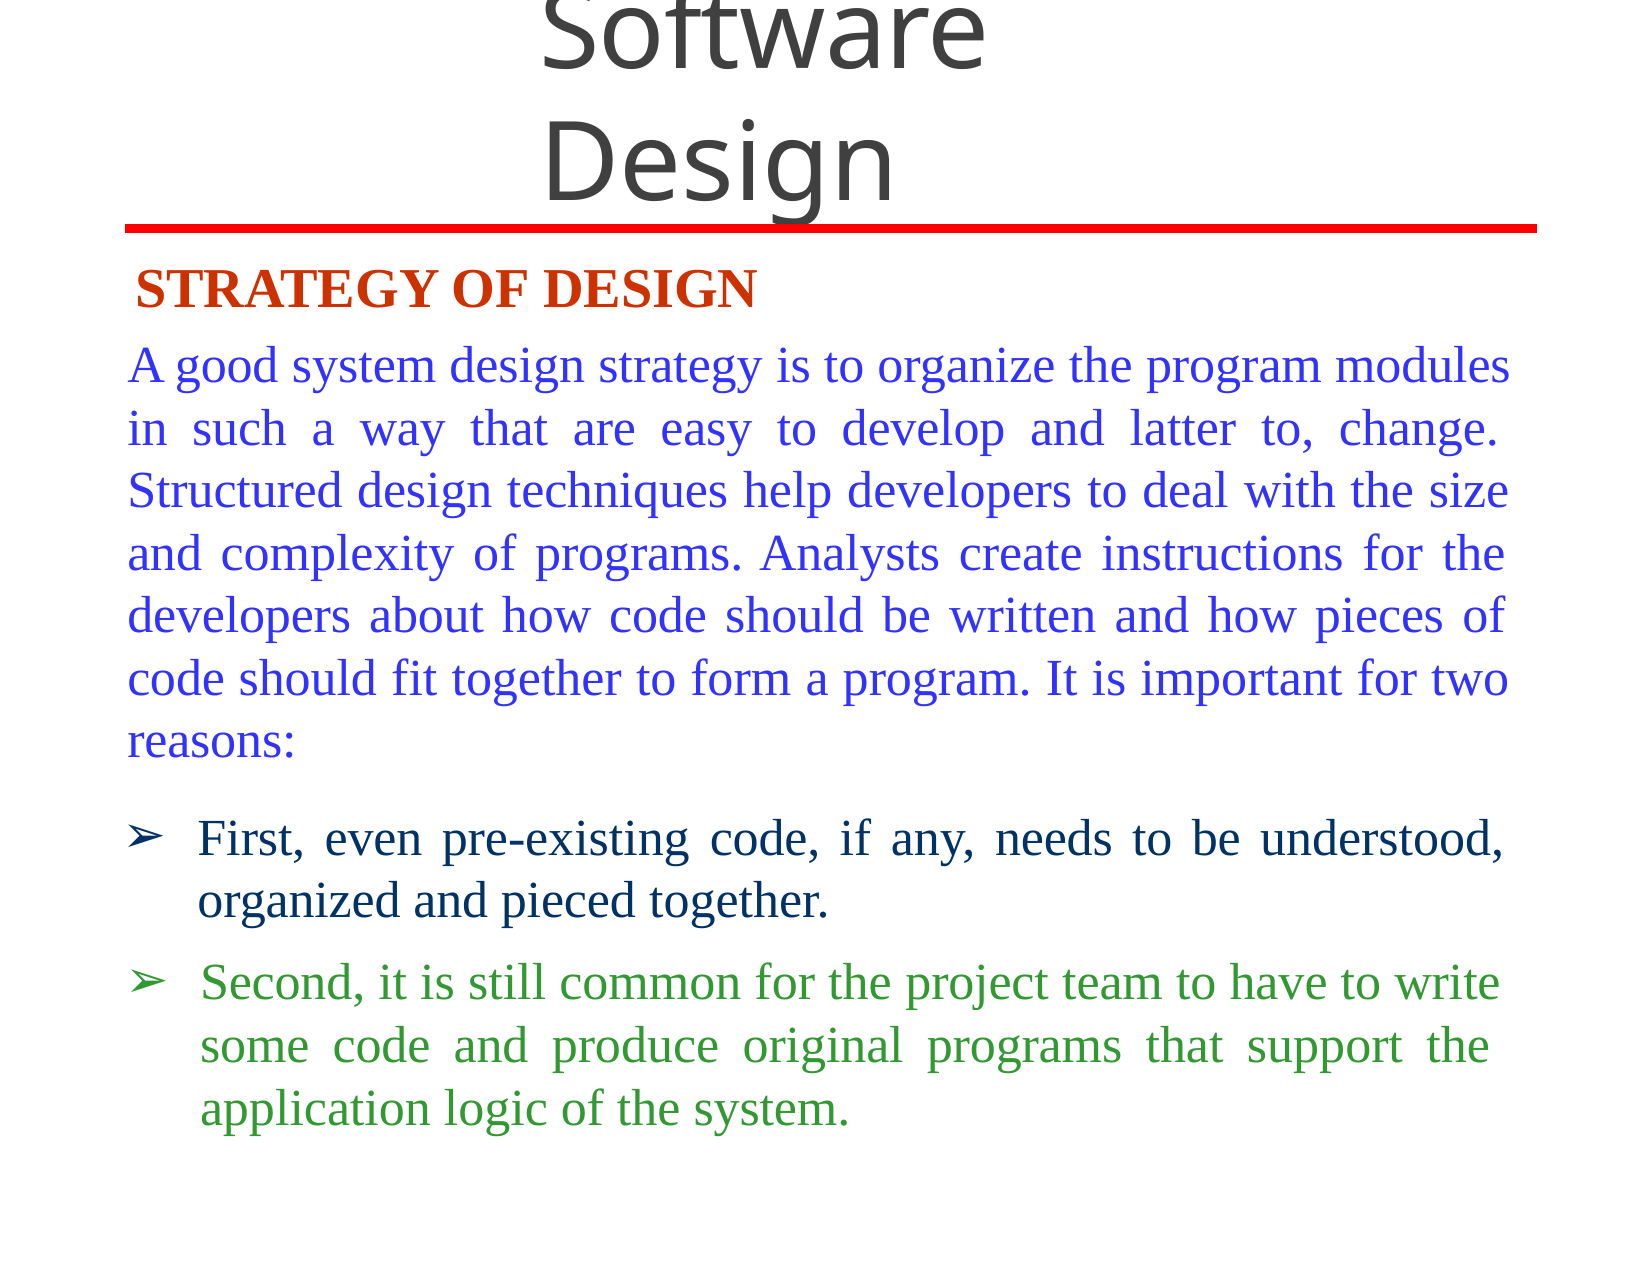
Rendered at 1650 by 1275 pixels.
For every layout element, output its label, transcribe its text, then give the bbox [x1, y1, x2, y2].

text_box STRATEGY OF DESIGN A good system design strategy is to organize the program modules in such a way that are easy to develop and latter to, change. Structured design techniques help developers to deal with the size and complexity of programs. Analysts create instructions for the developers about how code should be written and how pieces of code should fit together to form a program. It is important for two reasons: First, even pre-existing code, if any, needs to be understood, organized and pieced together. Second, it is still common for the project team to have to write some code and produce original programs that support the application logic of the system. [120, 235, 1525, 1136]
title Software Design [537, 0, 1287, 223]
